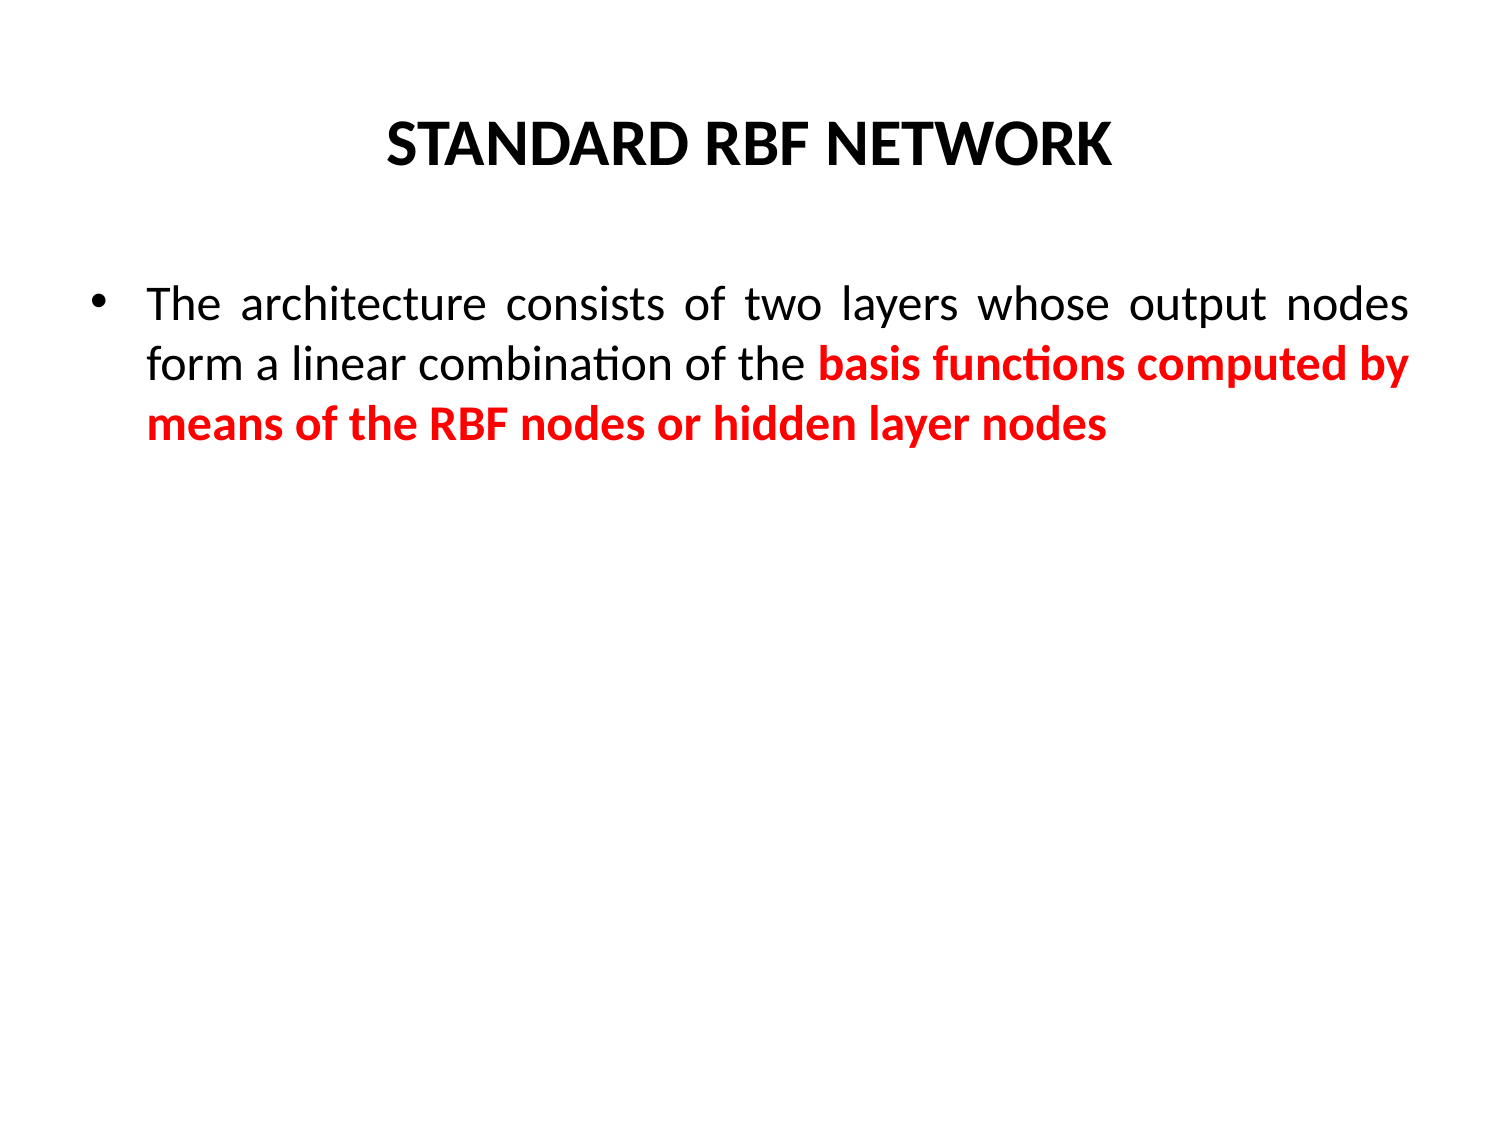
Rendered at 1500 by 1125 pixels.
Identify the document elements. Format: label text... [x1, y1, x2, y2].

title STANDARD RBF NETWORK [75, 45, 1425, 233]
list The architecture consists of two layers whose output nodes form a linear combination of the basis functions computed by means of the RBF nodes or hidden layer nodes [75, 262, 1425, 1005]
